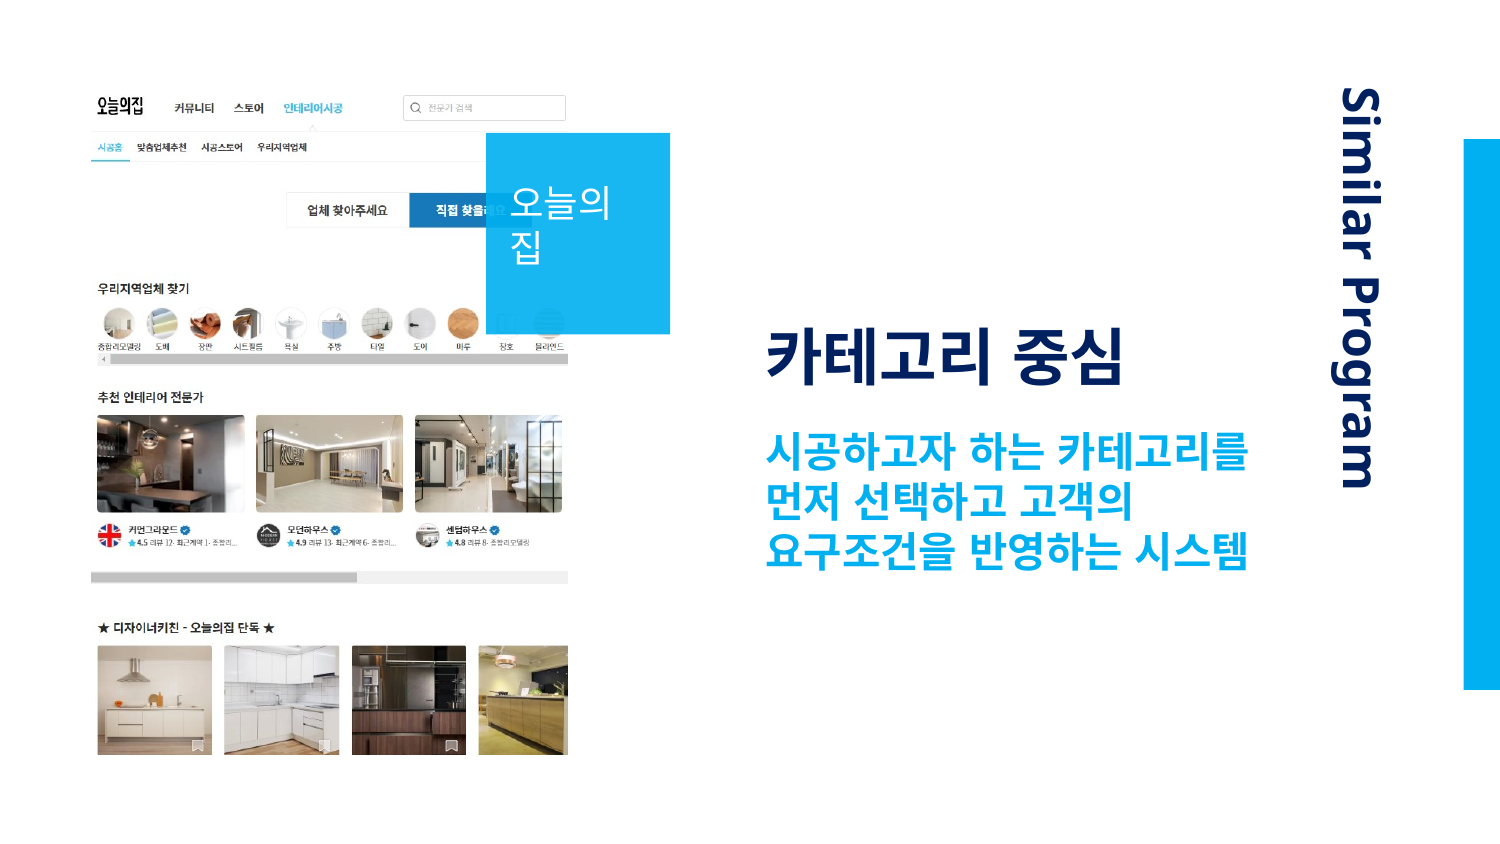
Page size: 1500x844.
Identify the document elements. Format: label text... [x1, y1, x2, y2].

text_box 시공하고자 하는 카테고리를 먼저 선택하고 고객의 요구조건을 반영하는 시스템 [749, 421, 1309, 591]
title Similar Program [1328, 71, 1409, 643]
picture [90, 88, 569, 755]
text_box [574, 132, 671, 164]
text_box [1463, 139, 1500, 690]
text_box [574, 301, 671, 335]
text_box 카테고리 중심 [749, 318, 1309, 408]
text_box 오늘의 집 [574, 164, 671, 301]
